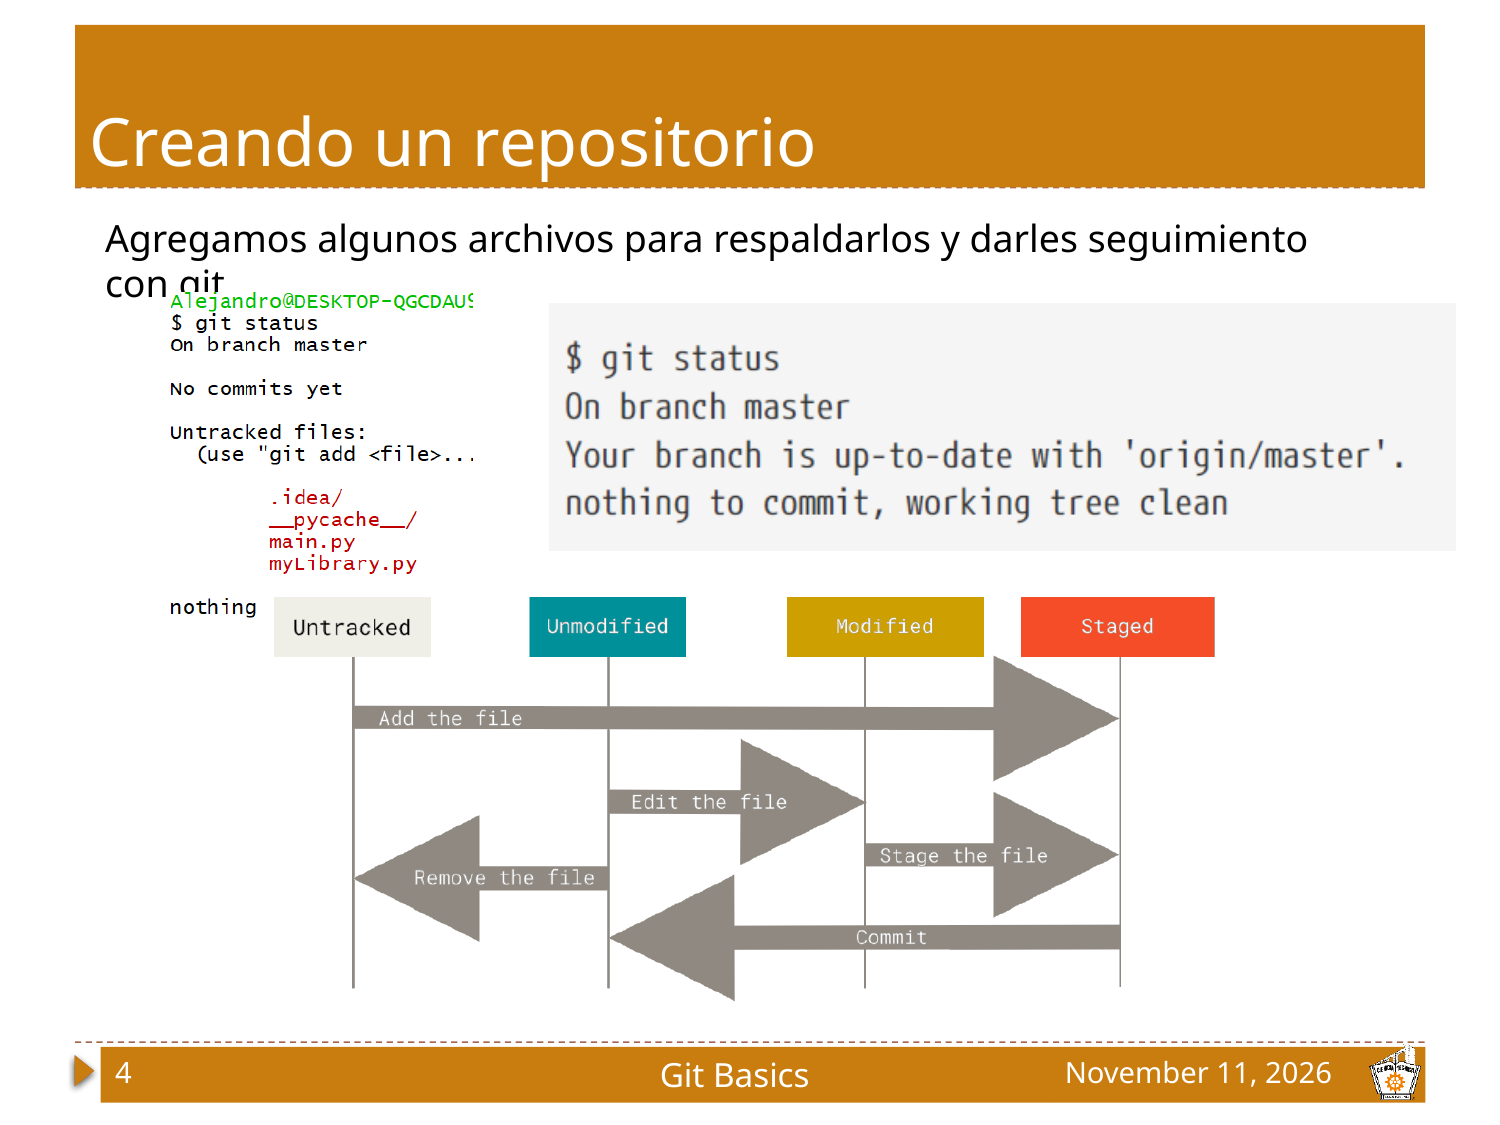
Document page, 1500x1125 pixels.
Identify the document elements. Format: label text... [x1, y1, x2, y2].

slide_number 4 [100, 1046, 419, 1103]
picture [548, 303, 1456, 551]
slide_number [1051, 1046, 1426, 1103]
title Creando un repositorio [75, 24, 1425, 188]
picture [170, 291, 1235, 1021]
text_box Agregamos algunos archivos para respaldarlos y darles seguimiento con git [90, 207, 1380, 313]
footer Git Basics [419, 1046, 1051, 1103]
